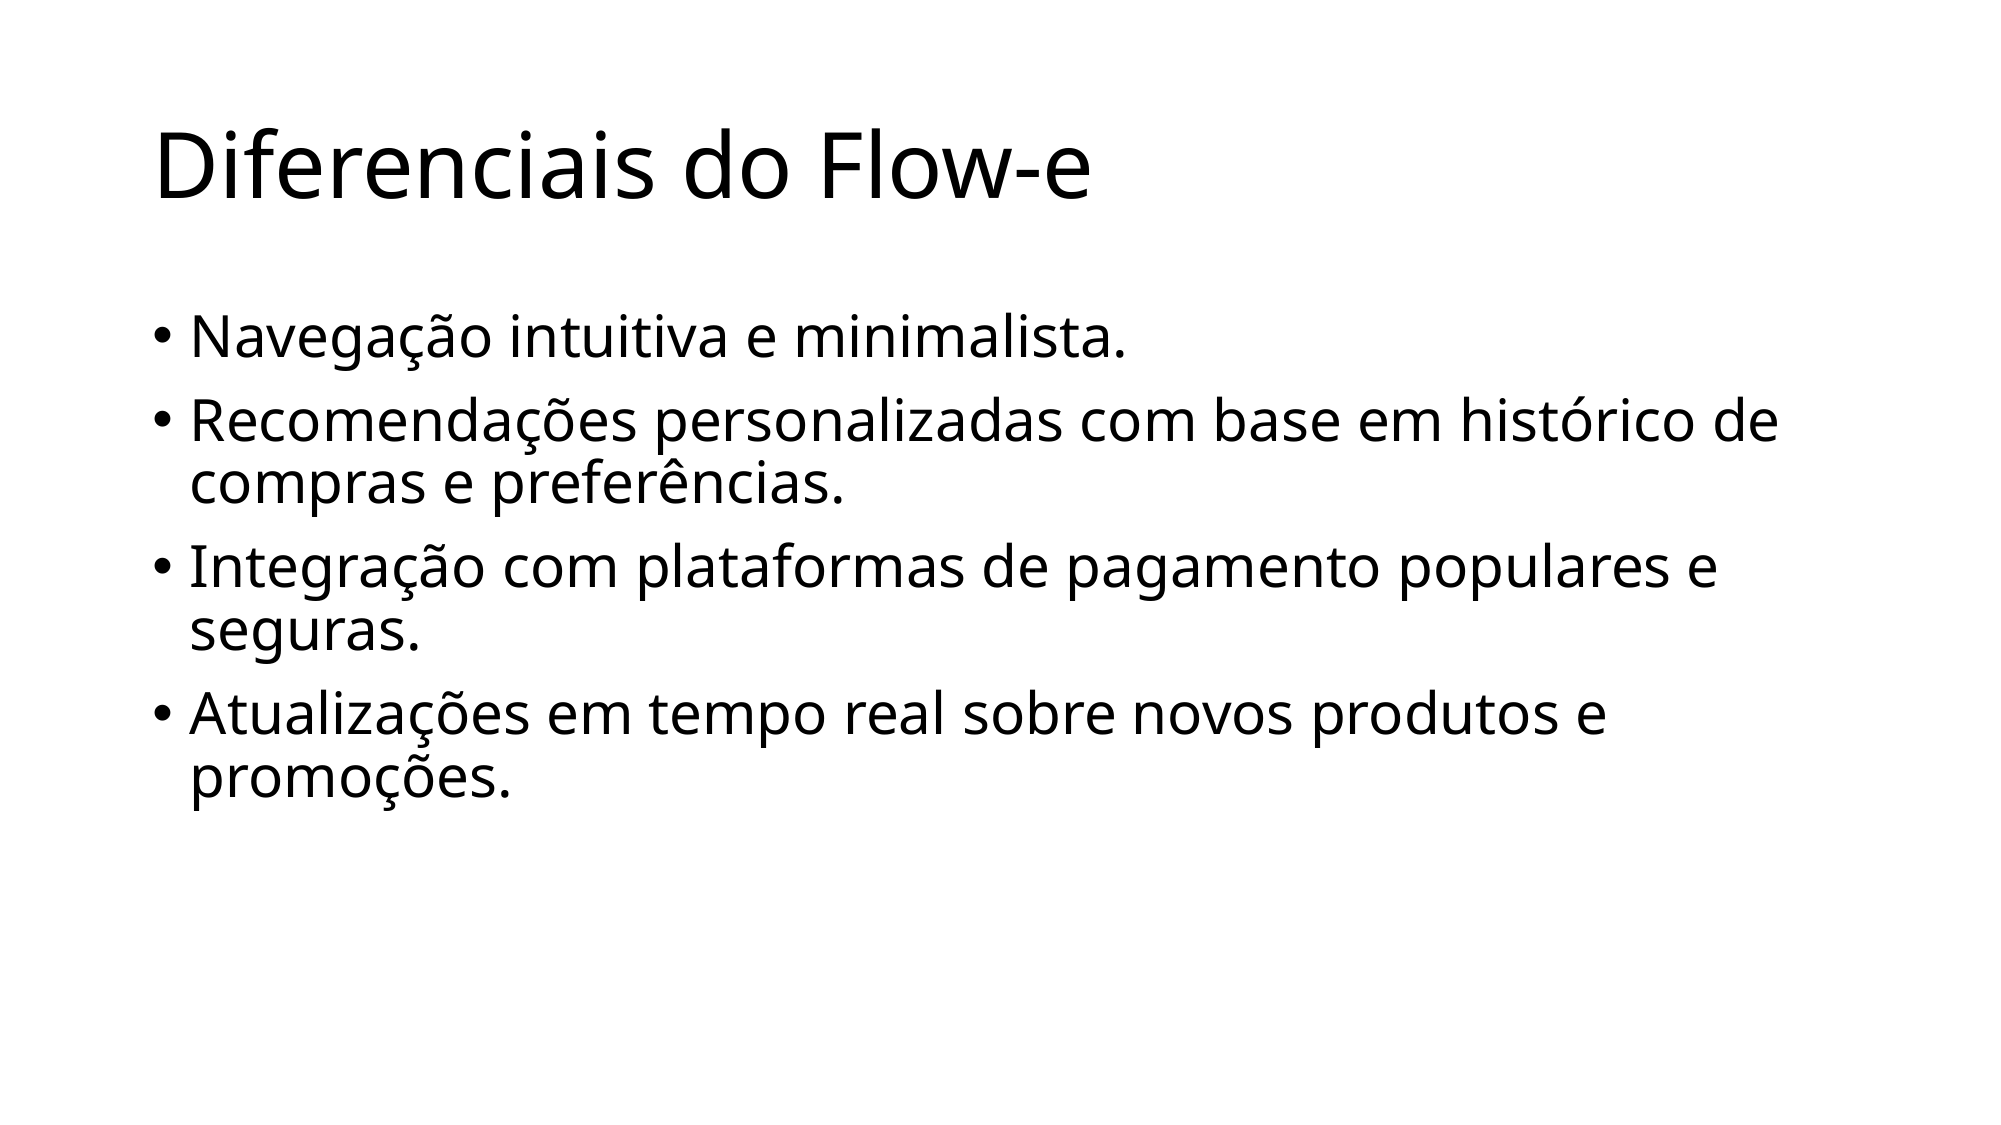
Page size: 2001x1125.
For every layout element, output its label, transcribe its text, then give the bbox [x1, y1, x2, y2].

title Diferenciais do Flow-e [137, 59, 1863, 278]
list Navegação intuitiva e minimalista. Recomendações personalizadas com base em histórico de compras e preferências. Integração com plataformas de pagamento populares e seguras. Atualizações em tempo real sobre novos produtos e promoções. [137, 299, 1863, 1014]
